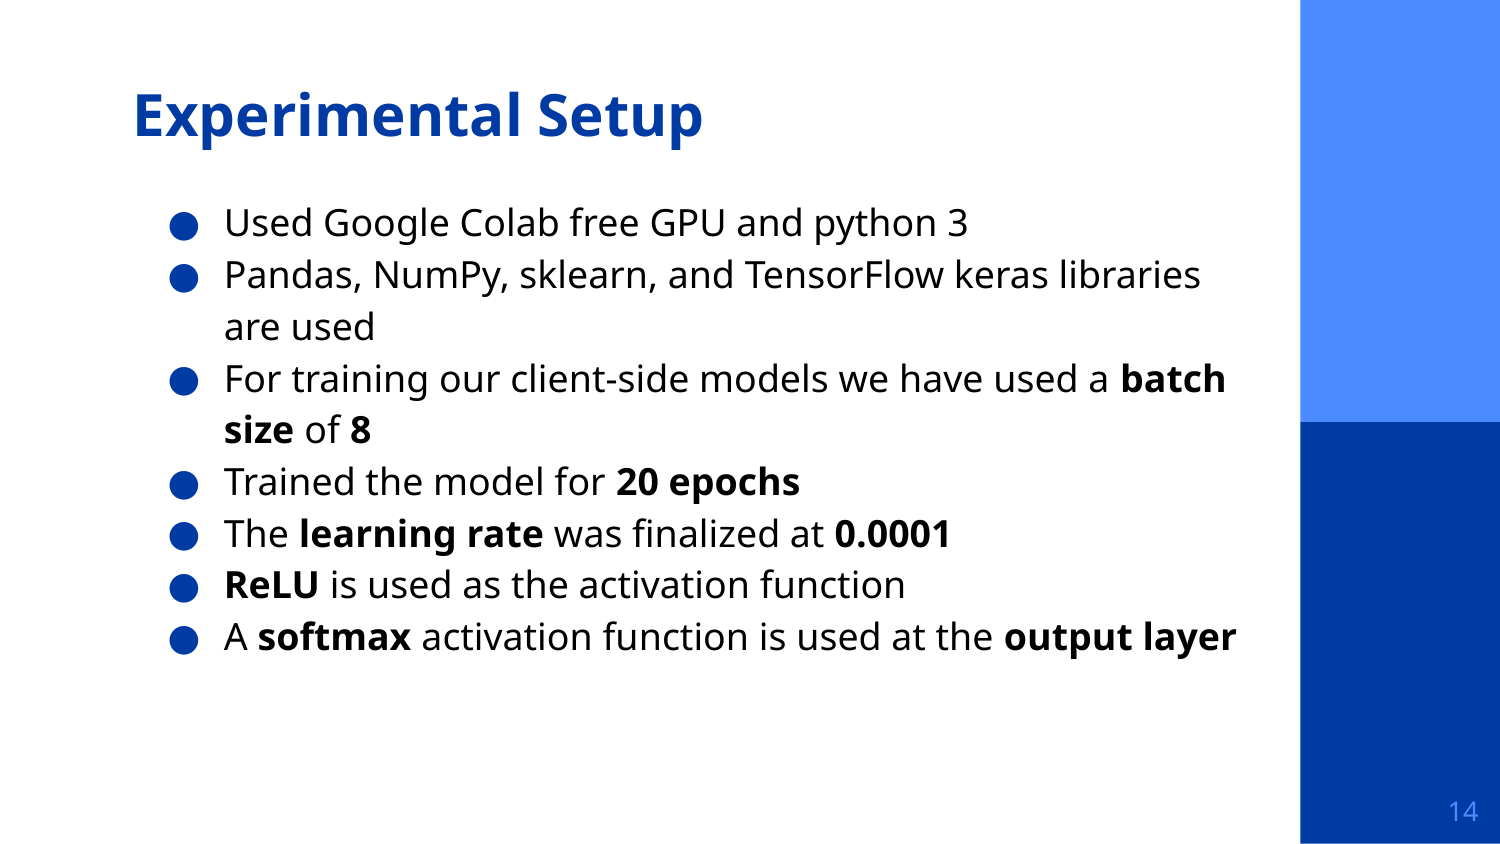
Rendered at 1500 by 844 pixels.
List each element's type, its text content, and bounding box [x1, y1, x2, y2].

slide_number ‹#› [1403, 779, 1494, 844]
text_box Used Google Colab free GPU and python 3 Pandas, NumPy, sklearn, and TensorFlow keras libraries are used For training our client-side models we have used a batch size of 8 Trained the model for 20 epochs The learning rate was finalized at 0.0001 ReLU is used as the activation function A softmax activation function is used at the output layer [133, 177, 1262, 674]
title Experimental Setup [117, 62, 1383, 169]
